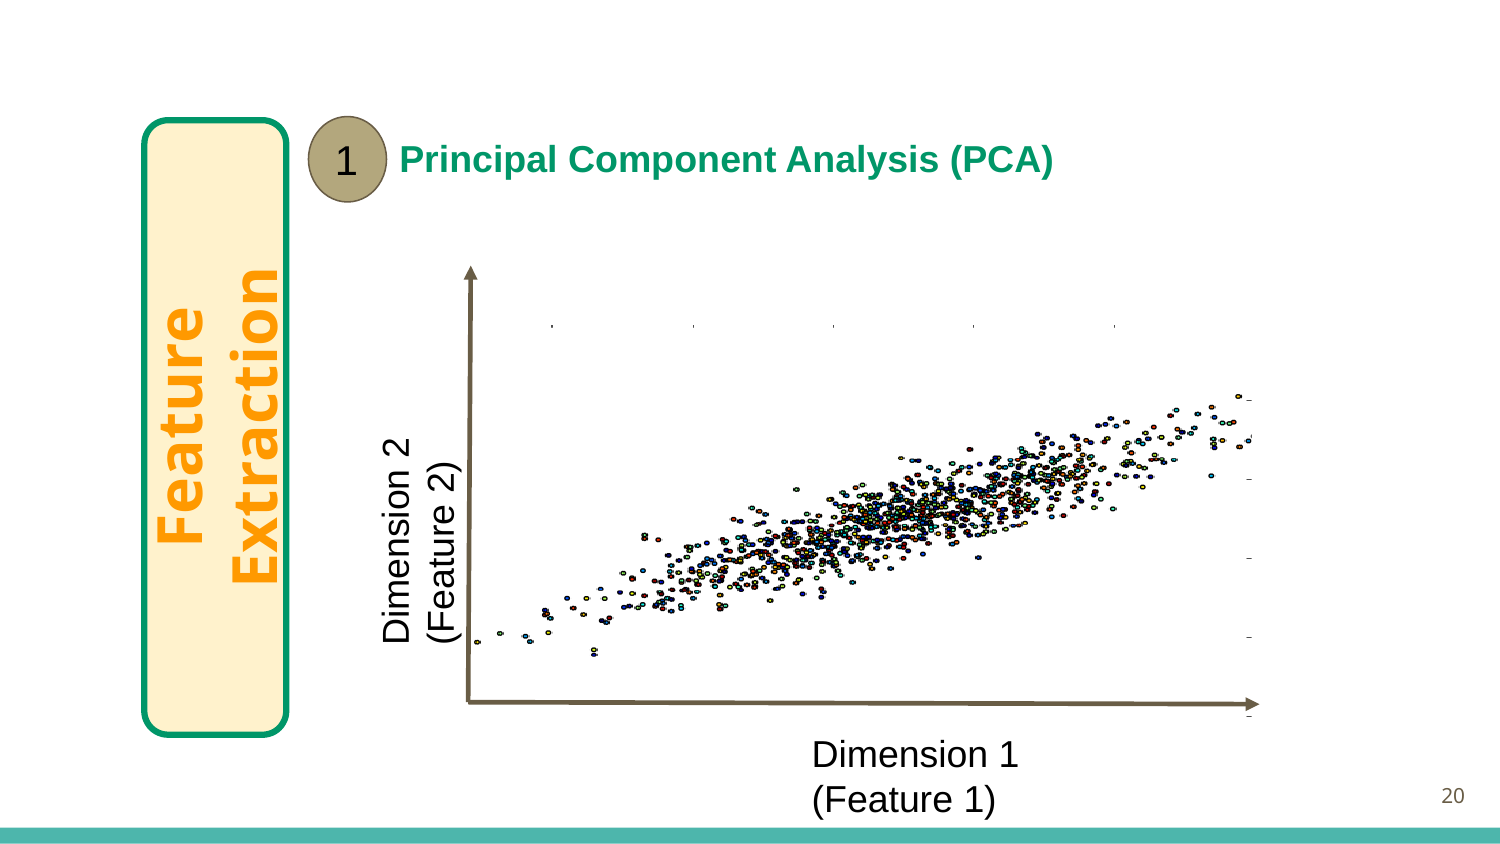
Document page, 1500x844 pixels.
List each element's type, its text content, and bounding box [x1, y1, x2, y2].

text_box 1 [308, 116, 387, 202]
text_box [467, 265, 471, 703]
text_box Feature Extraction [144, 120, 287, 735]
picture [471, 325, 1252, 701]
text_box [475, 701, 1260, 705]
text_box Principal Component Analysis (PCA) [384, 120, 1091, 192]
text_box Dimension 2 (Feature 2) [356, 415, 421, 661]
slide_number ‹#› [1389, 764, 1480, 830]
text_box Dimension 1 (Feature 1) [796, 796, 1043, 830]
picture [426, 325, 1252, 789]
